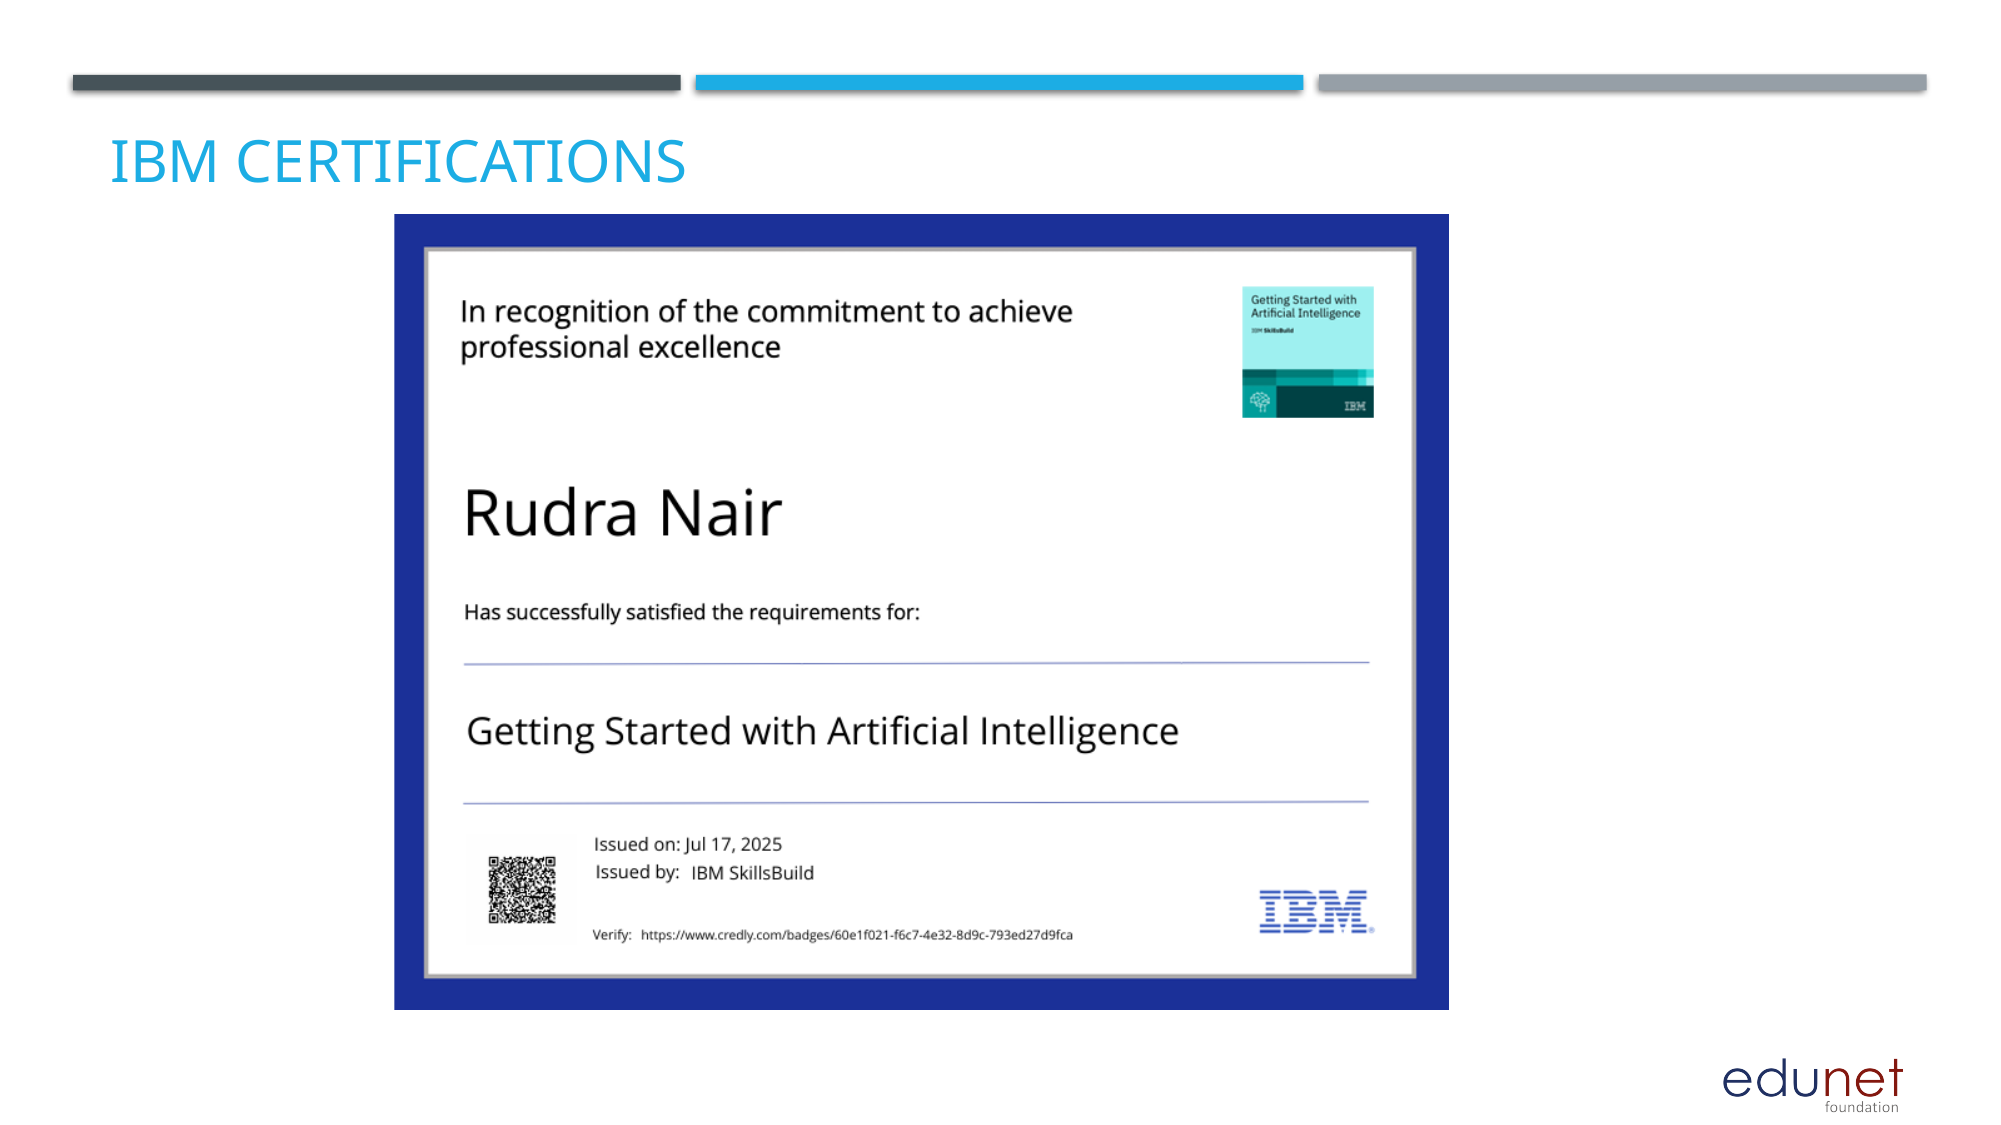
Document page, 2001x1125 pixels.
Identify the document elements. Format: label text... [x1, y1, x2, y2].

title IBM Certifications [95, 115, 1905, 203]
picture [393, 213, 1450, 1011]
picture [1719, 1056, 1905, 1116]
